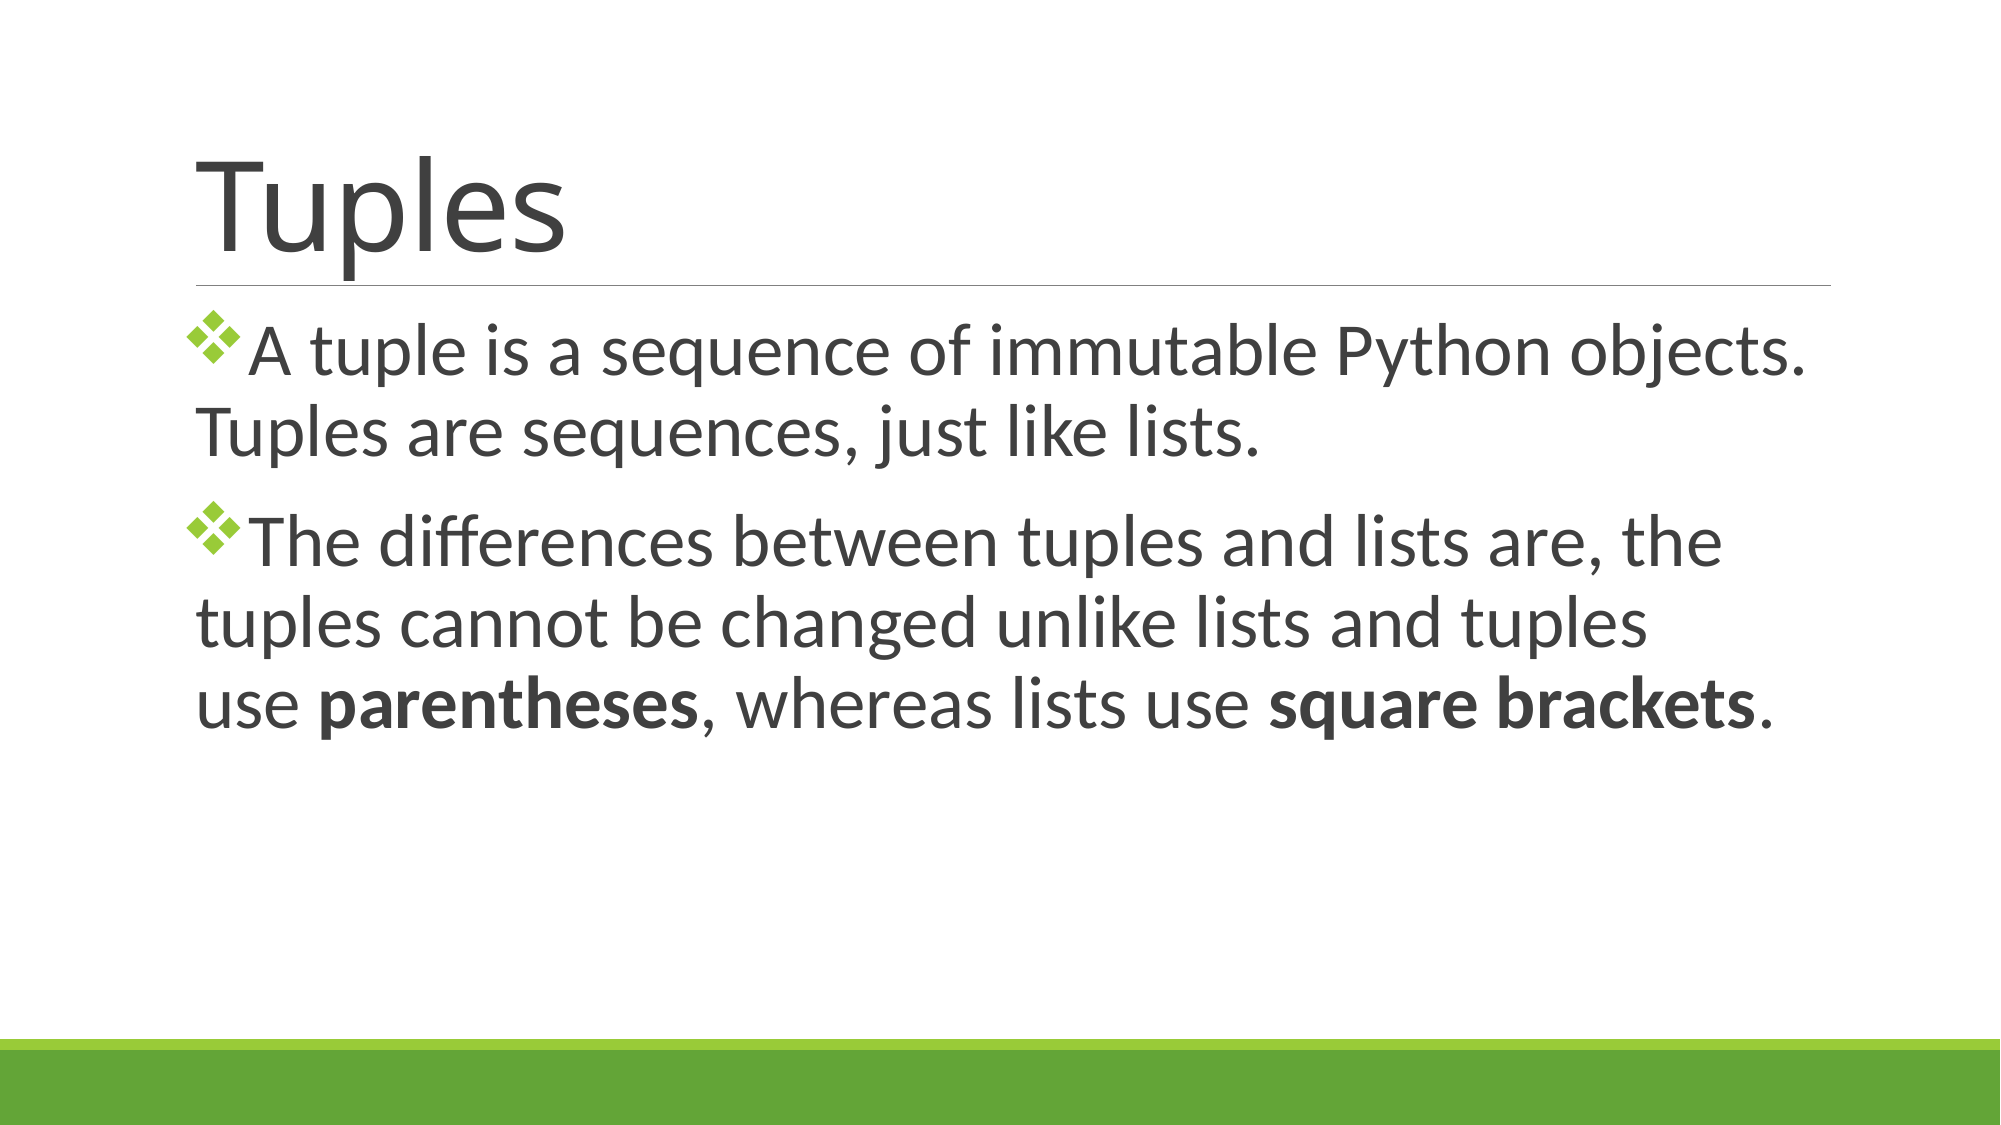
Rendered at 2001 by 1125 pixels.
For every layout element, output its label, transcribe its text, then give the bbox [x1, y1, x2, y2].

title Tuples [180, 47, 1830, 285]
list A tuple is a sequence of immutable Python objects. Tuples are sequences, just like lists. The differences between tuples and lists are, the tuples cannot be changed unlike lists and tuples use parentheses, whereas lists use square brackets. [180, 302, 1830, 963]
